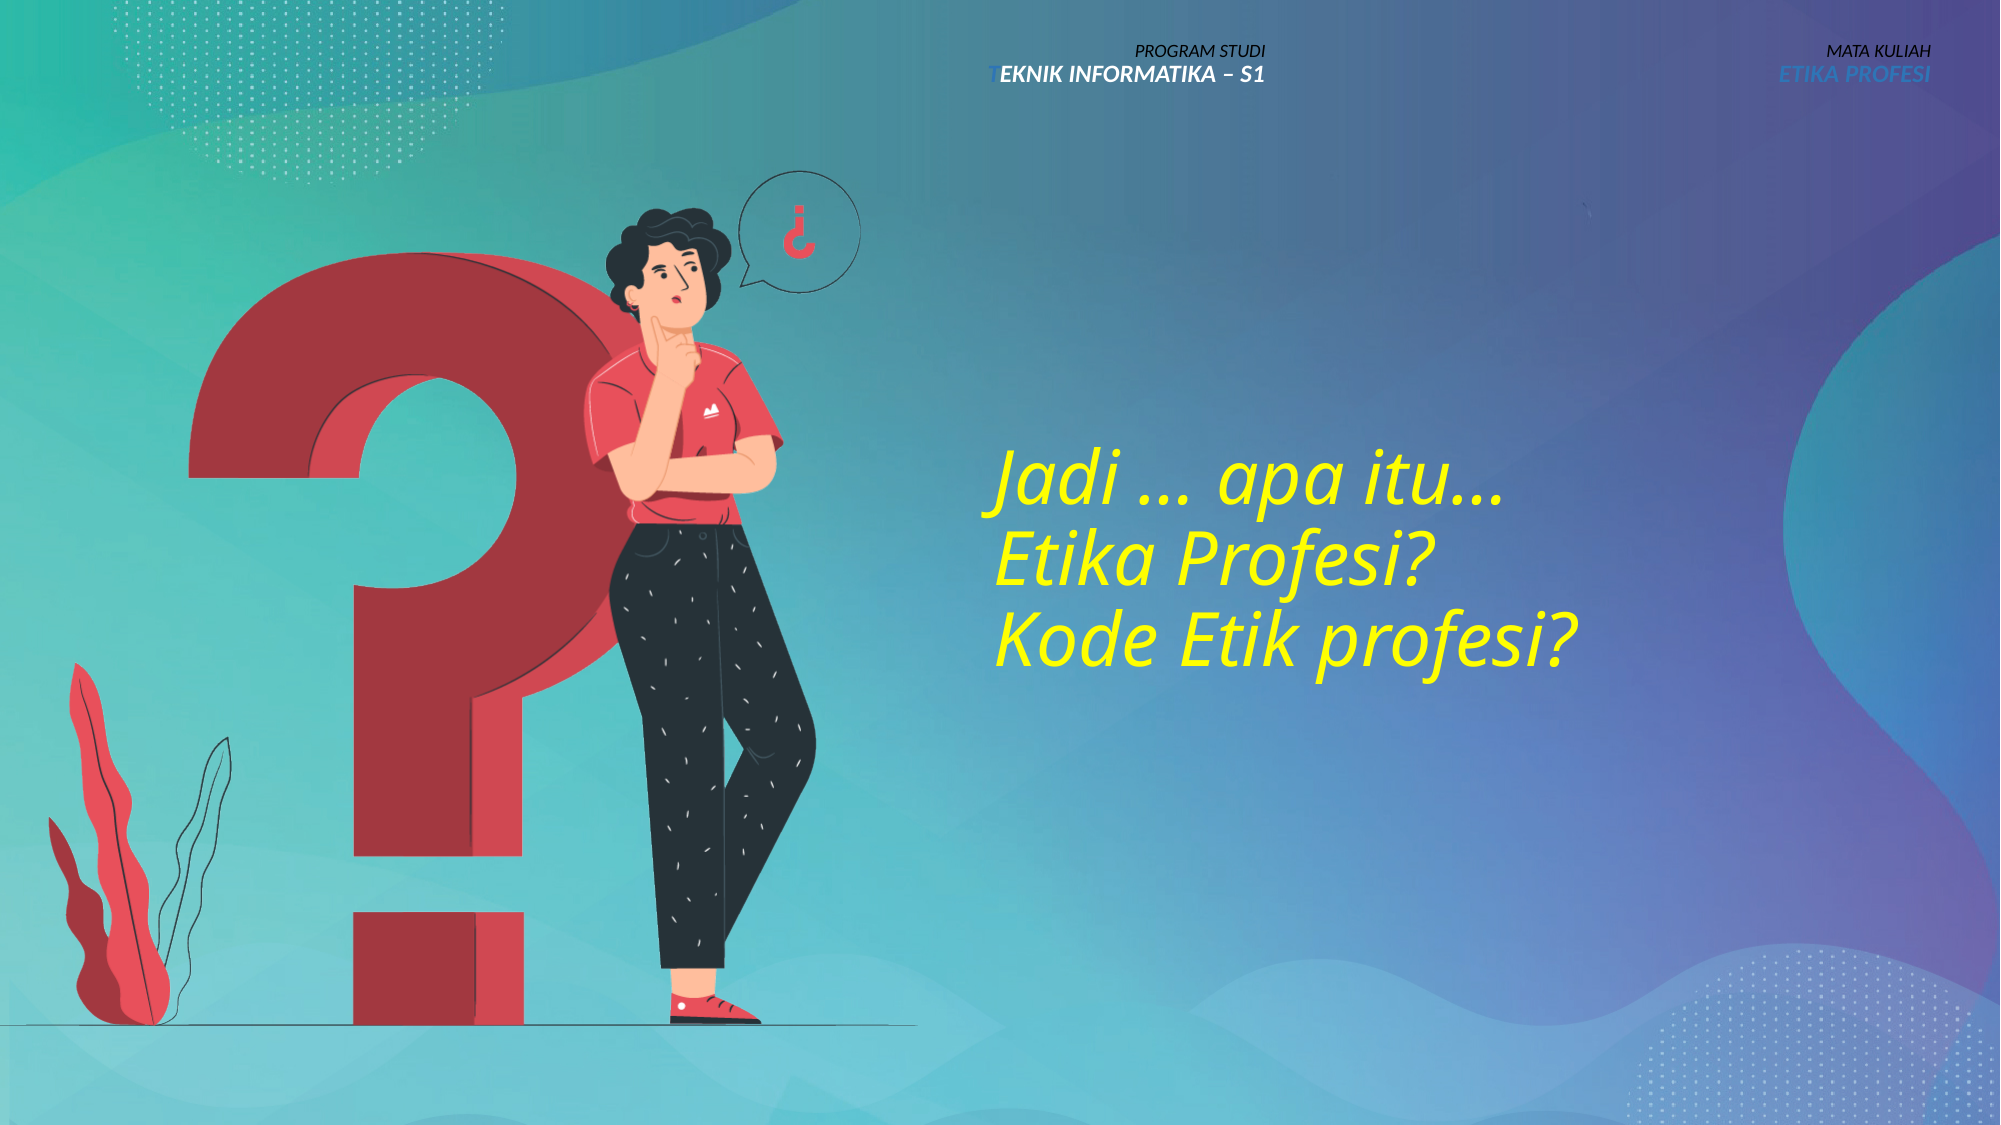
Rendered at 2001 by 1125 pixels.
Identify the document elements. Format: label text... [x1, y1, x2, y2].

picture [0, 0, 2000, 1125]
text_box MATA KULIAH ETIKA PROFESI [1569, 33, 1946, 118]
text_box PROGRAM STUDI TEKNIK INFORMATIKA – S1 [904, 33, 1281, 118]
title Jadi … apa itu… Etika Profesi? Kode Etik profesi? [979, 428, 1770, 781]
